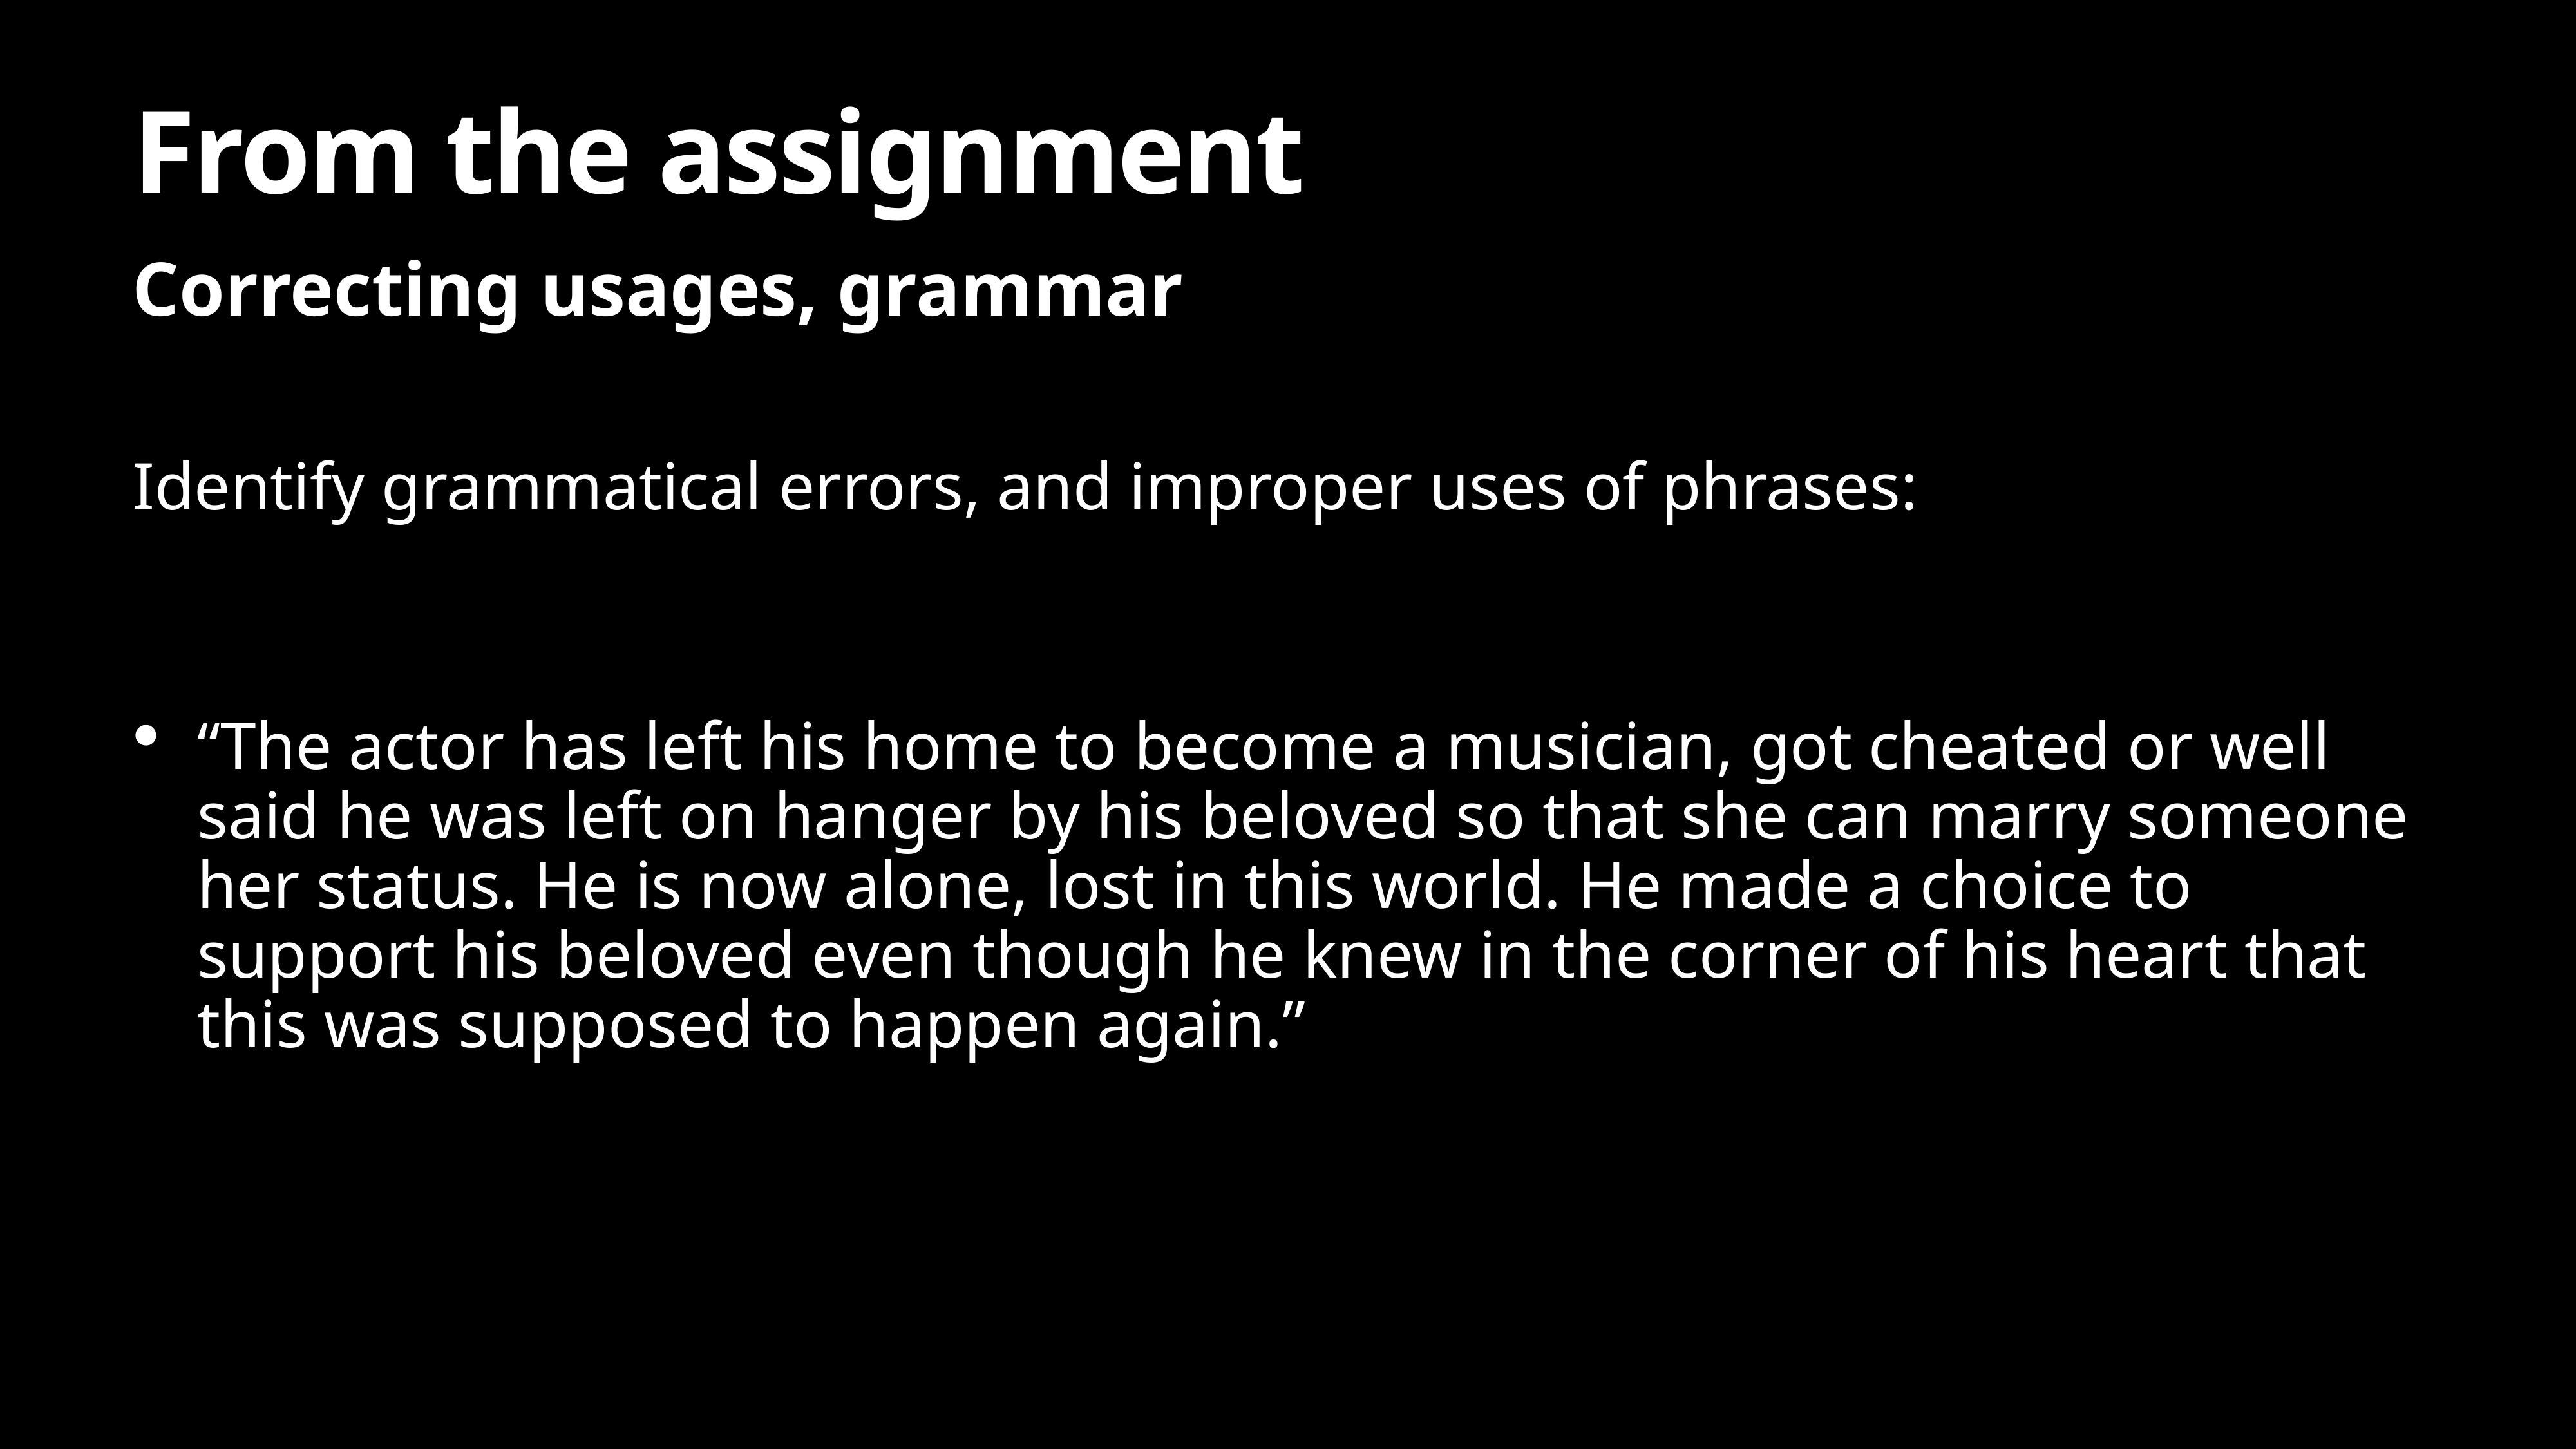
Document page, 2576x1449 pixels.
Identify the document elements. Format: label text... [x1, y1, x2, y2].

list Correcting usages, grammar [127, 236, 2449, 337]
list Identify grammatical errors, and improper uses of phrases: “The actor has left his home to become a musician, got cheated or well said he was left on hanger by his beloved so that she can marry someone her status. He is now alone, lost in this world. He made a choice to support his beloved even though he knew in the corner of his heart that this was supposed to happen again.” [127, 448, 2449, 1321]
title From the assignment [127, 100, 2449, 236]
